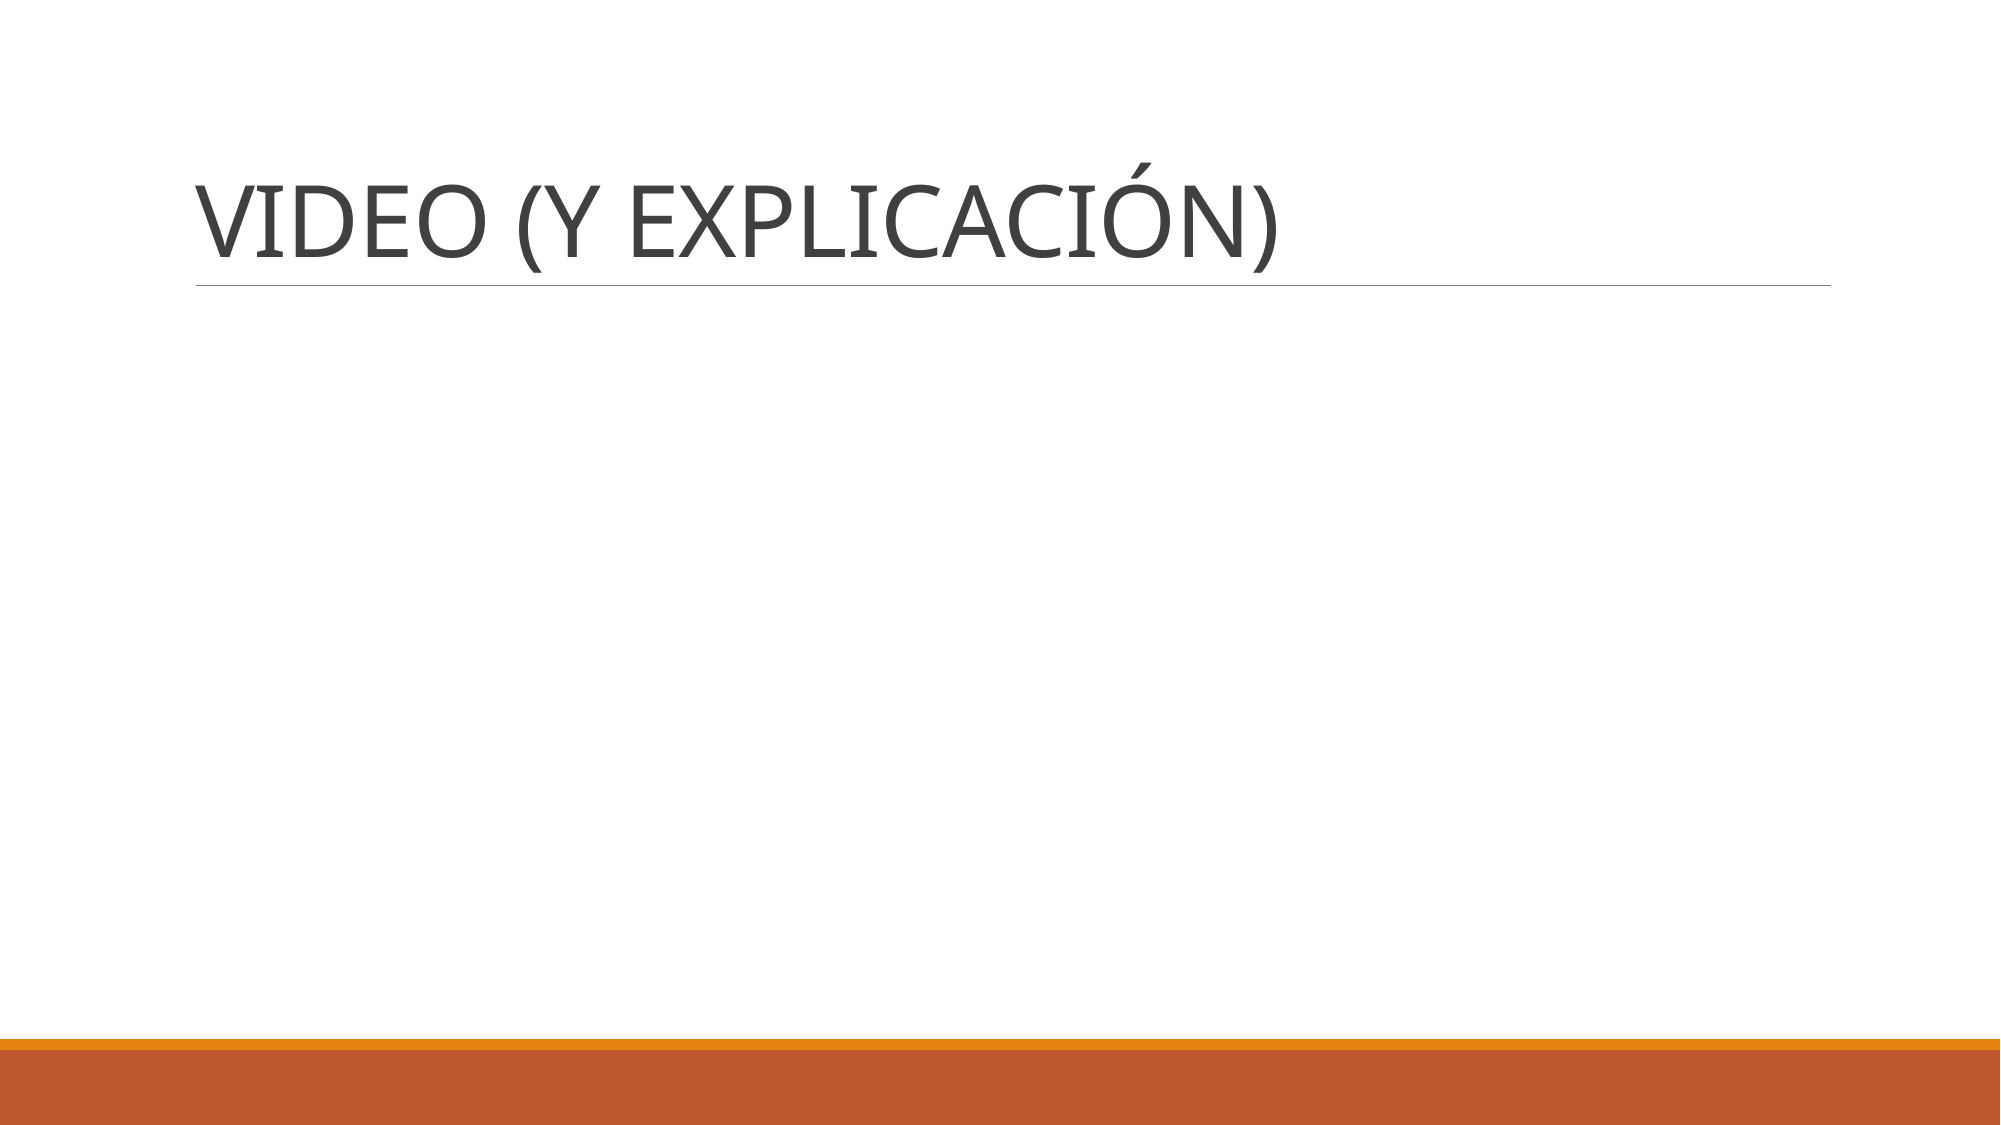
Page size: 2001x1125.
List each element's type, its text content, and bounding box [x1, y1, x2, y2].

title VIDEO (Y EXPLICACIÓN) [180, 47, 1830, 285]
